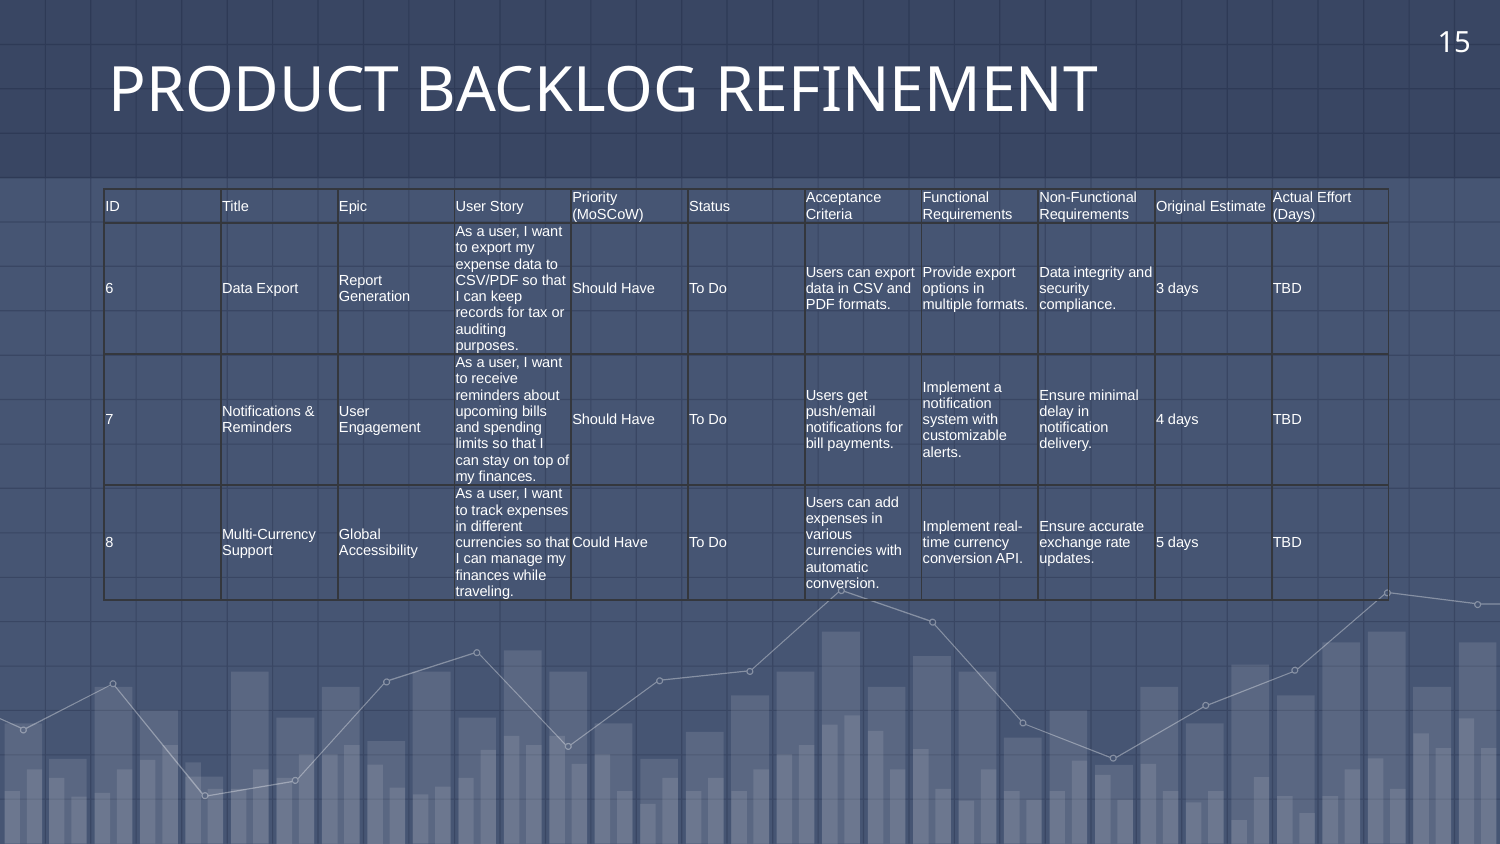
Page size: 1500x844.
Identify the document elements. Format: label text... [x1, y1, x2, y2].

table_header Functional Requirements [922, 190, 1037, 222]
table_cell As a user, I want to export my expense data to CSV/PDF so that I can keep records for tax or auditing purposes. [455, 224, 570, 353]
table_cell Global Accessibility [339, 486, 454, 599]
table_header Original Estimate [1156, 190, 1271, 222]
table_header Non-Functional Requirements [1039, 190, 1154, 222]
table_cell Data Export [222, 224, 337, 353]
table_cell Implement a notification system with customizable alerts. [922, 355, 1037, 484]
table_cell 7 [105, 355, 220, 484]
table_header Title [222, 190, 337, 222]
table_cell As a user, I want to receive reminders about upcoming bills and spending limits so that I can stay on top of my finances. [455, 355, 570, 484]
table_cell Could Have [572, 486, 687, 599]
table_header Epic [339, 190, 454, 222]
table_cell Ensure accurate exchange rate updates. [1039, 486, 1154, 599]
table_cell 8 [105, 486, 220, 599]
table_cell Report Generation [339, 224, 454, 353]
table_cell Ensure minimal delay in notification delivery. [1039, 355, 1154, 484]
table_cell Multi-Currency Support [222, 486, 337, 599]
table_header Priority (MoSCoW) [572, 190, 687, 222]
table_cell Provide export options in multiple formats. [922, 224, 1037, 353]
table_cell Should Have [572, 224, 687, 353]
table_cell 5 days [1156, 486, 1271, 599]
table_cell User Engagement [339, 355, 454, 484]
table_header ID [105, 190, 220, 222]
table_cell As a user, I want to track expenses in different currencies so that I can manage my finances while traveling. [455, 486, 570, 599]
table_cell TBD [1273, 224, 1388, 353]
table_cell TBD [1273, 486, 1388, 599]
table_cell 3 days [1156, 224, 1271, 353]
table_header User Story [455, 190, 570, 222]
table_cell To Do [689, 486, 804, 599]
title PRODUCT BACKLOG REFINEMENT [93, 0, 1355, 139]
table_cell Notifications & Reminders [222, 355, 337, 484]
table_cell To Do [689, 224, 804, 353]
table_cell Users get push/email notifications for bill payments. [806, 355, 921, 484]
table_cell To Do [689, 355, 804, 484]
table_cell Users can add expenses in various currencies with automatic conversion. [806, 486, 921, 599]
table_cell Should Have [572, 355, 687, 484]
table_header Status [689, 190, 804, 222]
table_cell TBD [1273, 355, 1388, 484]
table_cell Data integrity and security compliance. [1039, 224, 1154, 353]
table_cell 6 [105, 224, 220, 353]
table_header Actual Effort (Days) [1273, 190, 1388, 222]
slide_number 15 [1408, 0, 1500, 88]
table_header Acceptance Criteria [806, 190, 921, 222]
table_cell 4 days [1156, 355, 1271, 484]
table_cell Implement real-time currency conversion API. [922, 486, 1037, 599]
table_cell Users can export data in CSV and PDF formats. [806, 224, 921, 353]
